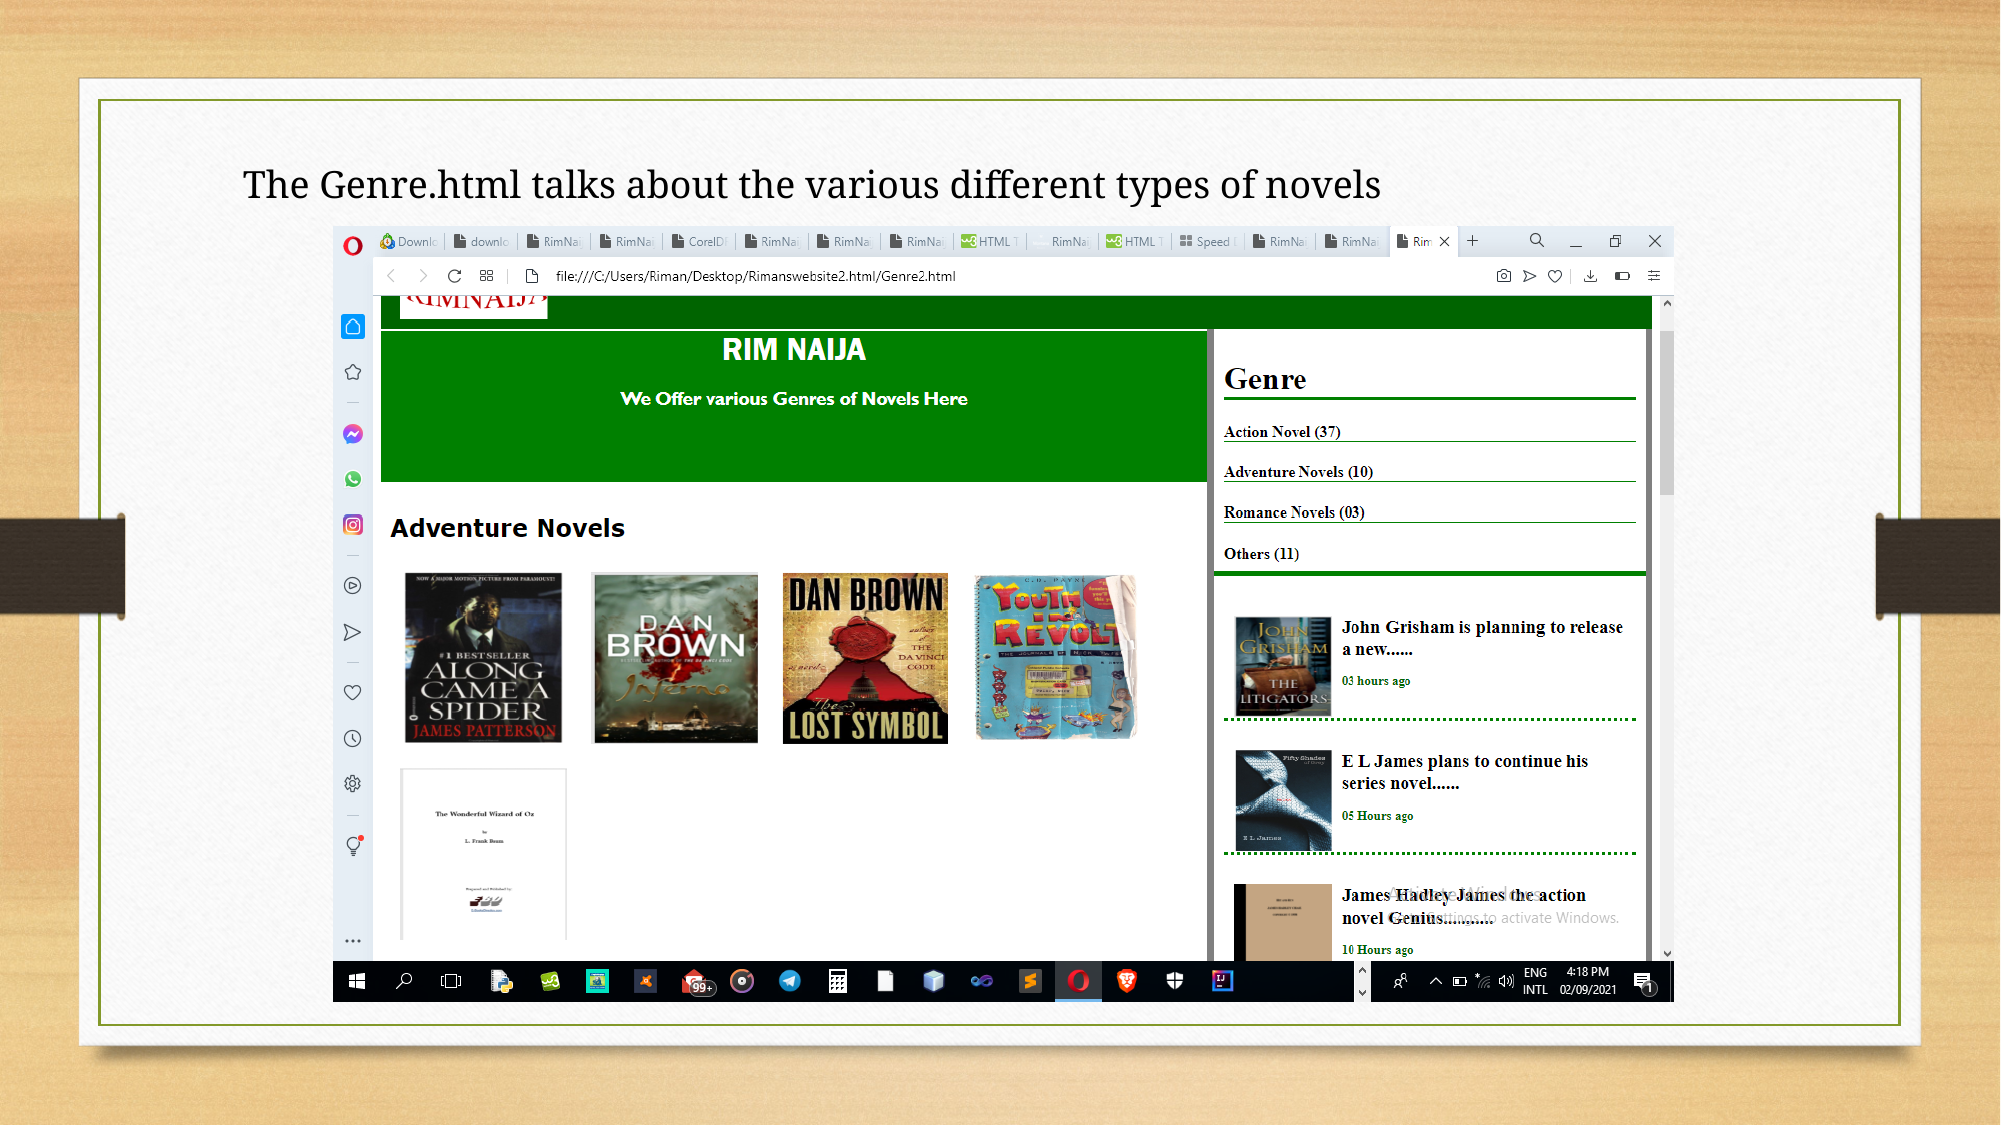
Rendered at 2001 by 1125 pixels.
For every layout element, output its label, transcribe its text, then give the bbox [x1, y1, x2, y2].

text_box The Genre.html talks about the various different types of novels [228, 153, 1784, 214]
picture [0, 0, 2001, 1125]
